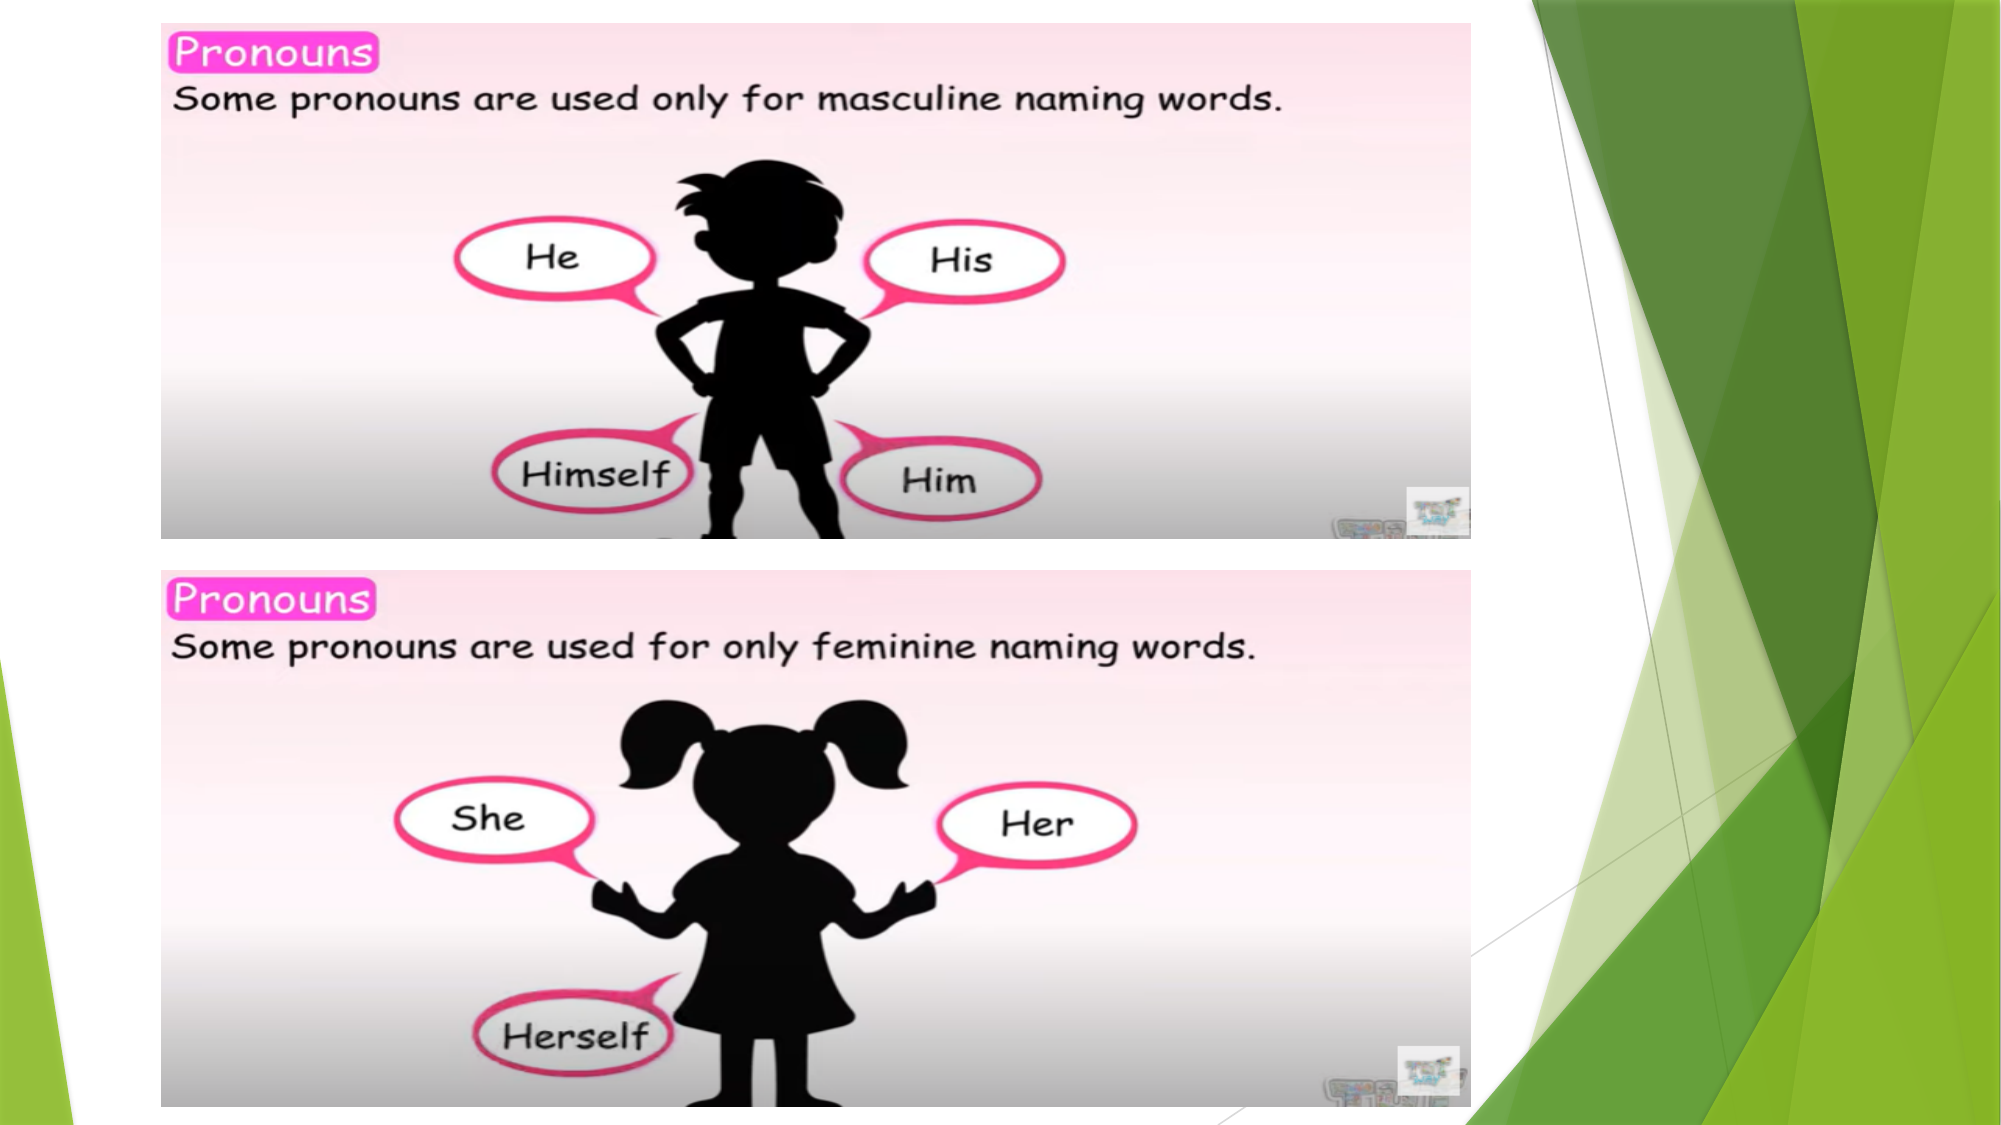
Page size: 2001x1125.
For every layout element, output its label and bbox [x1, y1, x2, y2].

picture [160, 22, 1472, 540]
picture [160, 569, 1472, 1108]
